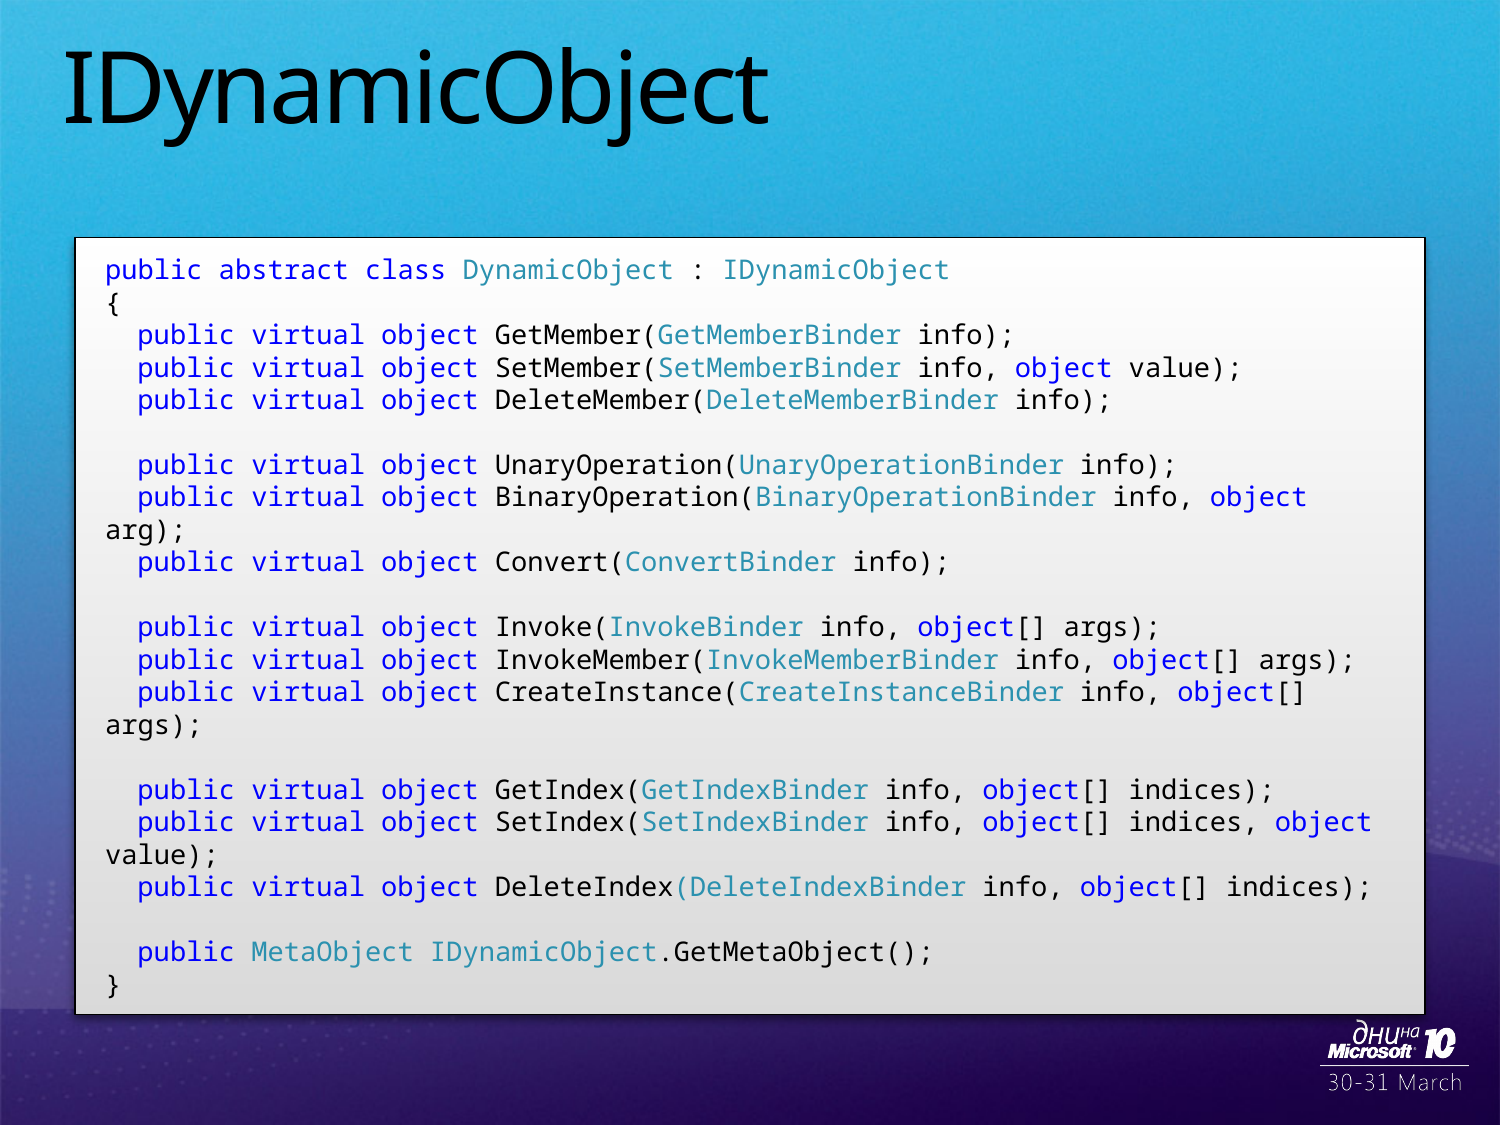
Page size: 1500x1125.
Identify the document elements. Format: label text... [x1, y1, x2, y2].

text_box public abstract class DynamicObject : IDynamicObject { public virtual object GetMember(GetMemberBinder info); public virtual object SetMember(SetMemberBinder info, object value); public virtual object DeleteMember(DeleteMemberBinder info); public virtual object UnaryOperation(UnaryOperationBinder info); public virtual object BinaryOperation(BinaryOperationBinder info, object arg); public virtual object Convert(ConvertBinder info); public virtual object Invoke(InvokeBinder info, object[] args); public virtual object InvokeMember(InvokeMemberBinder info, object[] args); public virtual object CreateInstance(CreateInstanceBinder info, object[] args); public virtual object GetIndex(GetIndexBinder info, object[] indices); public virtual object SetIndex(SetIndexBinder info, object[] indices, object value); public virtual object DeleteIndex(DeleteIndexBinder info, object[] indices); public MetaObject IDynamicObject.GetMetaObject(); } [74, 237, 1426, 1015]
picture [0, 0, 1500, 1125]
title IDynamicObject [62, 37, 1438, 147]
